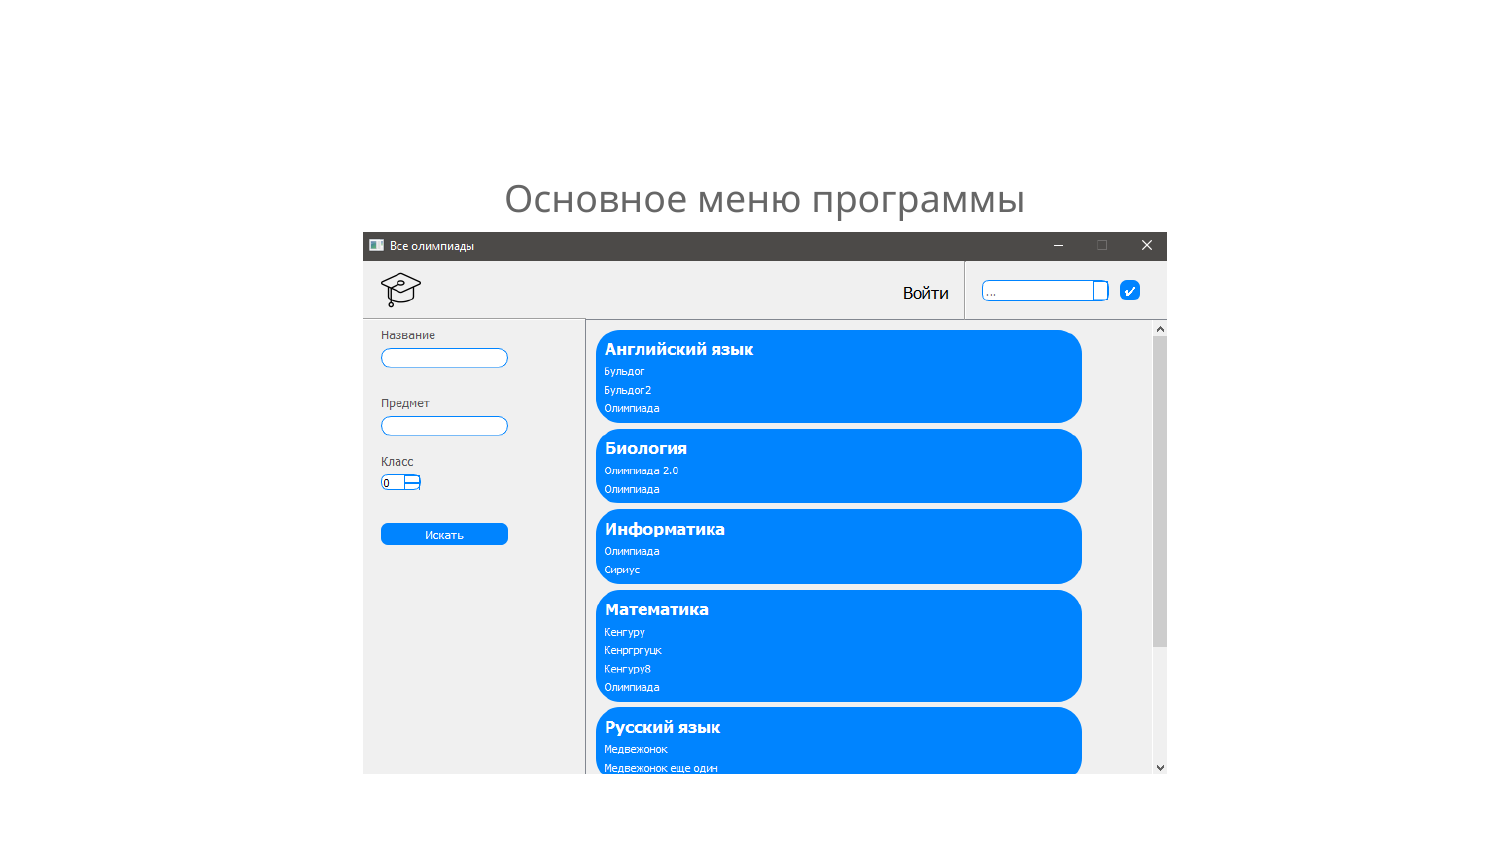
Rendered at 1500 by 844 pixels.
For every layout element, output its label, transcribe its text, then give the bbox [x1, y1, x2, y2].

list Основное меню программы [489, 160, 1043, 230]
picture [363, 231, 1167, 774]
